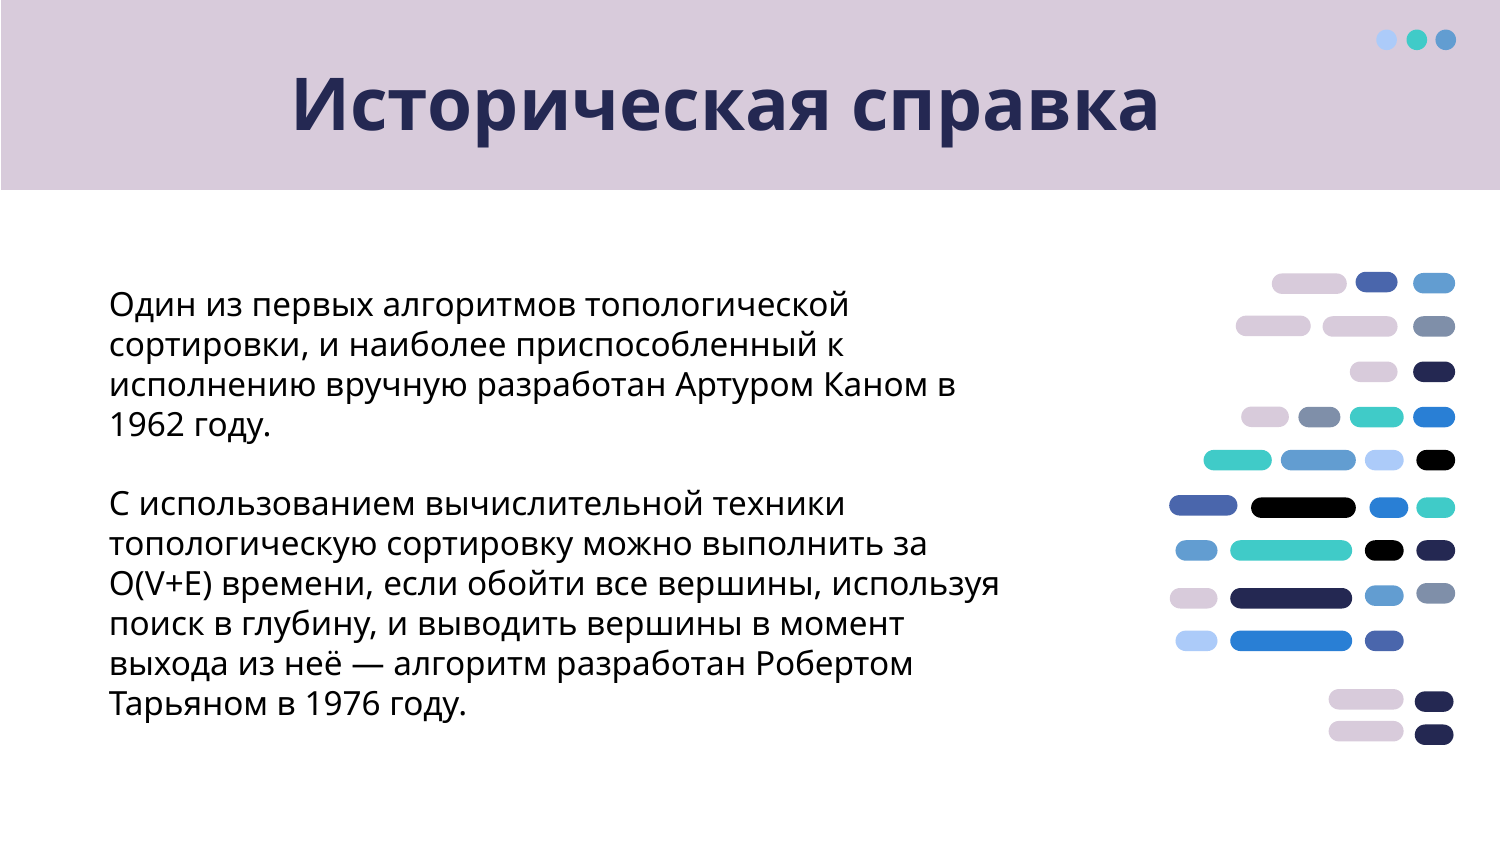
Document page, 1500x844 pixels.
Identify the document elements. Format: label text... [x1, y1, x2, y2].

title Историческая справка [94, 42, 1359, 137]
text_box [1168, 271, 1456, 746]
text_box Один из первых алгоритмов топологической сортировки, и наиболее приспособленный к исполнению вручную разработан Артуром Каном в 1962 году. С использованием вычислительной техники топологическую сортировку можно выполнить за O(V+E) времени, если обойти все вершины, используя поиск в глубину, и выводить вершины в момент выхода из неё — алгоритм разработан Робертом Тарьяном в 1976 году. [94, 275, 1038, 730]
